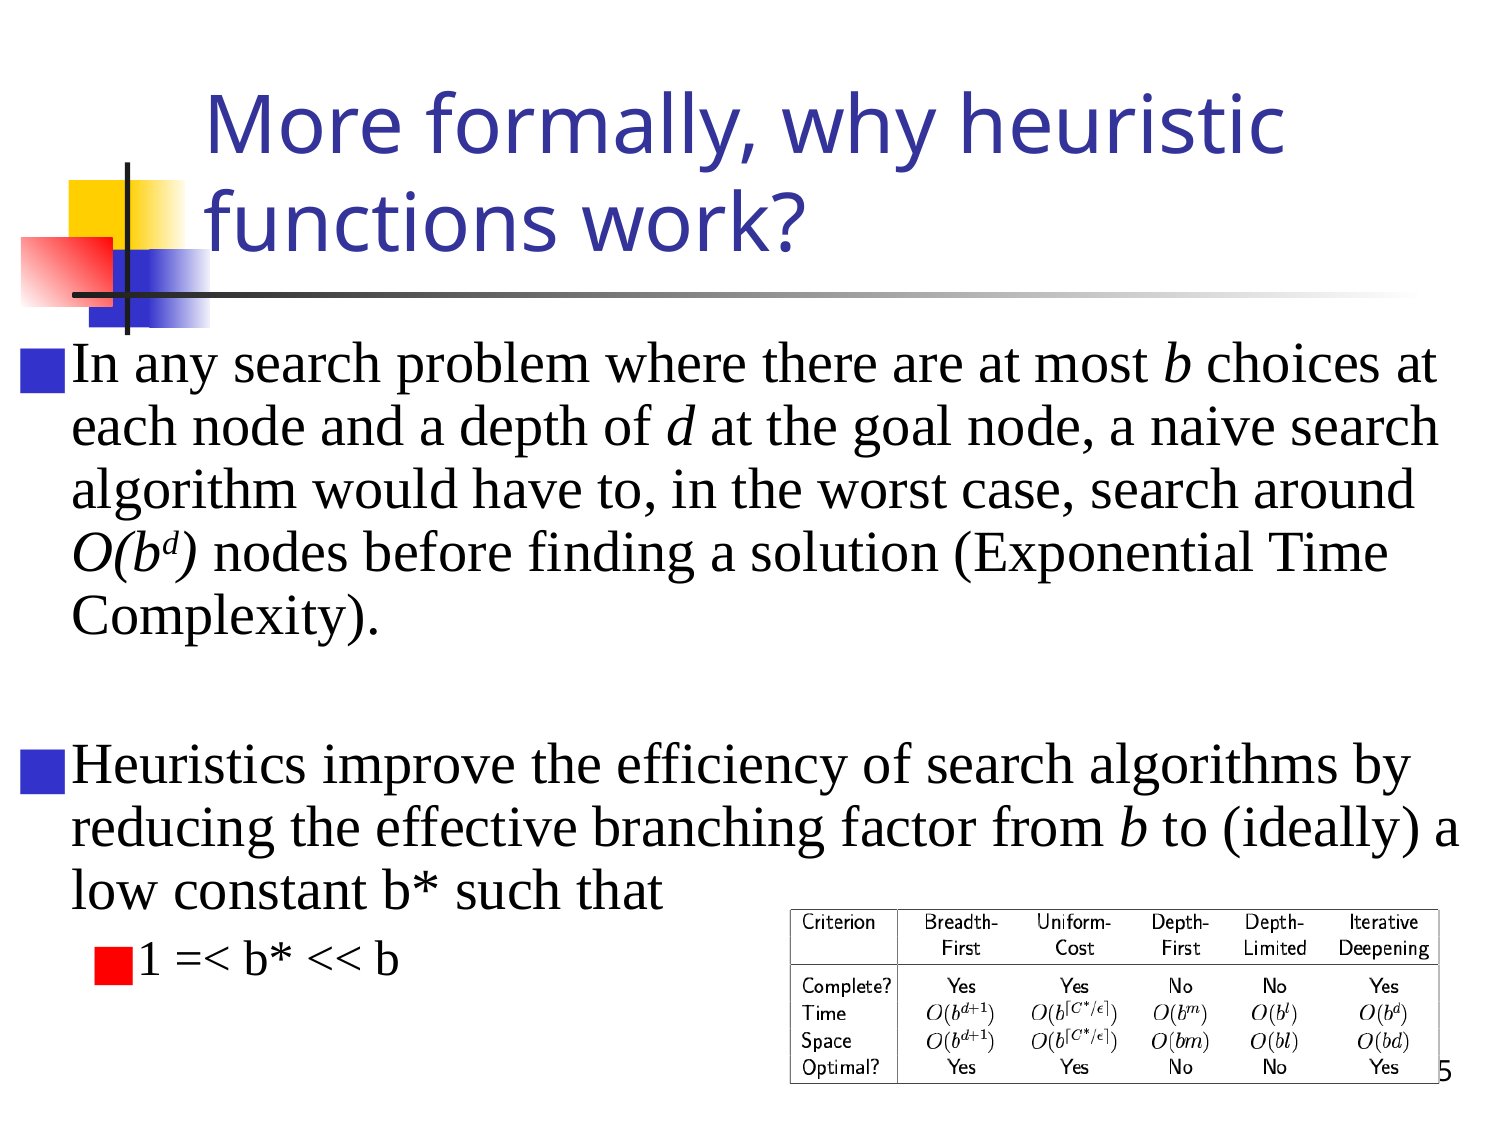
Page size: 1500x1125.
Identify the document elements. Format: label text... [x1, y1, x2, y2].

title More formally, why heuristic functions work? [188, 35, 1468, 275]
slide_number ‹#› [1155, 1050, 1468, 1100]
list In any search problem where there are at most b choices at each node and a depth of d at the goal node, a naive search algorithm would have to, in the worst case, search around O(bd) nodes before finding a solution (Exponential Time Complexity). Heuristics improve the efficiency of search algorithms by reducing the effective branching factor from b to (ideally) a low constant b* such that 1 =< b* << b [0, 324, 1500, 1050]
picture [787, 899, 1441, 1088]
